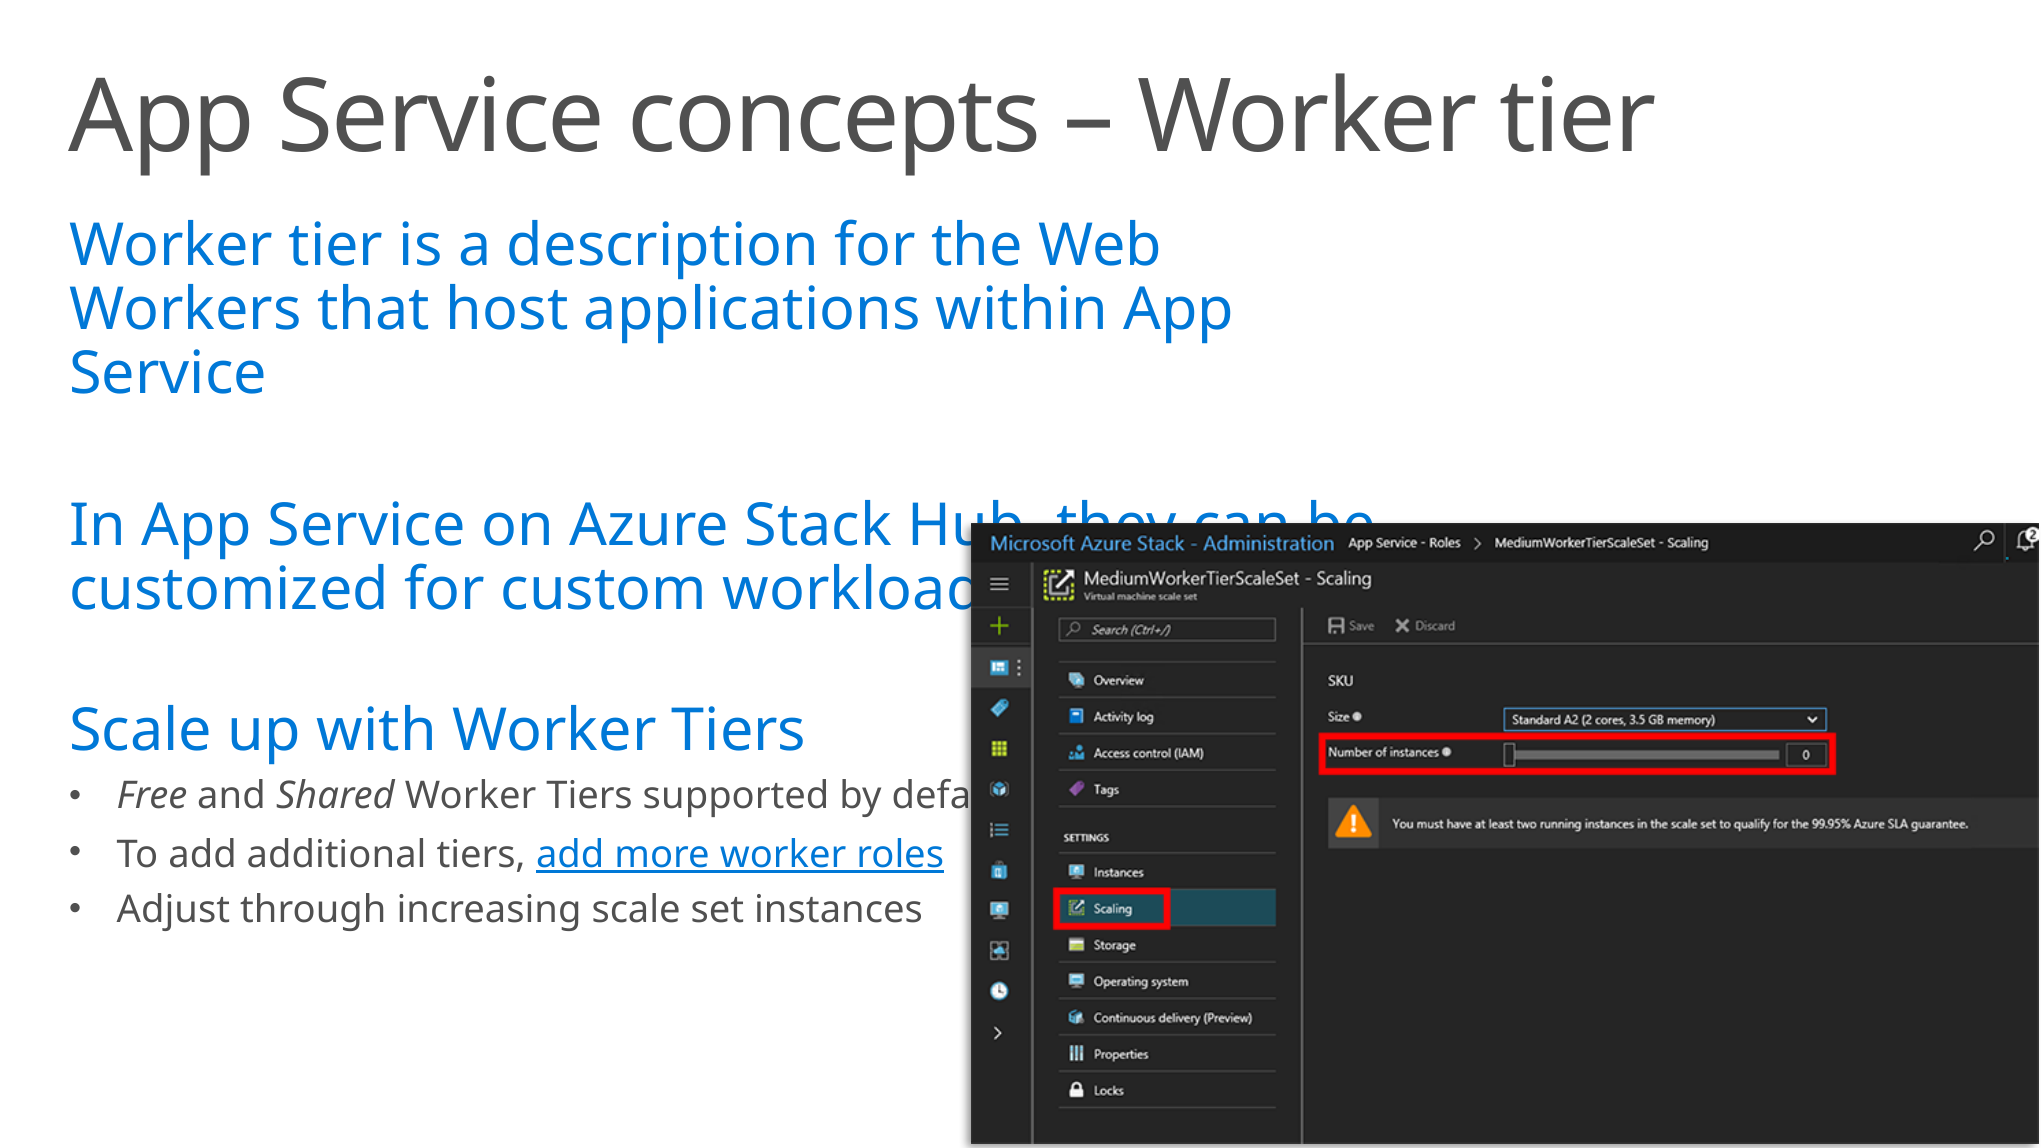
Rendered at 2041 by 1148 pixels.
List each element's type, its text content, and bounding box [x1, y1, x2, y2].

picture [971, 523, 2040, 1144]
list Worker tier is a description for the Web Workers that host applications within App Service In App Service on Azure Stack Hub, they can be customized for custom workloads Scale up with Worker Tiers Free and Shared Worker Tiers supported by default To add additional tiers, add more worker roles Adjust through increasing scale set instances [45, 199, 1406, 982]
title App Service concepts – Worker tier [45, 48, 1996, 199]
